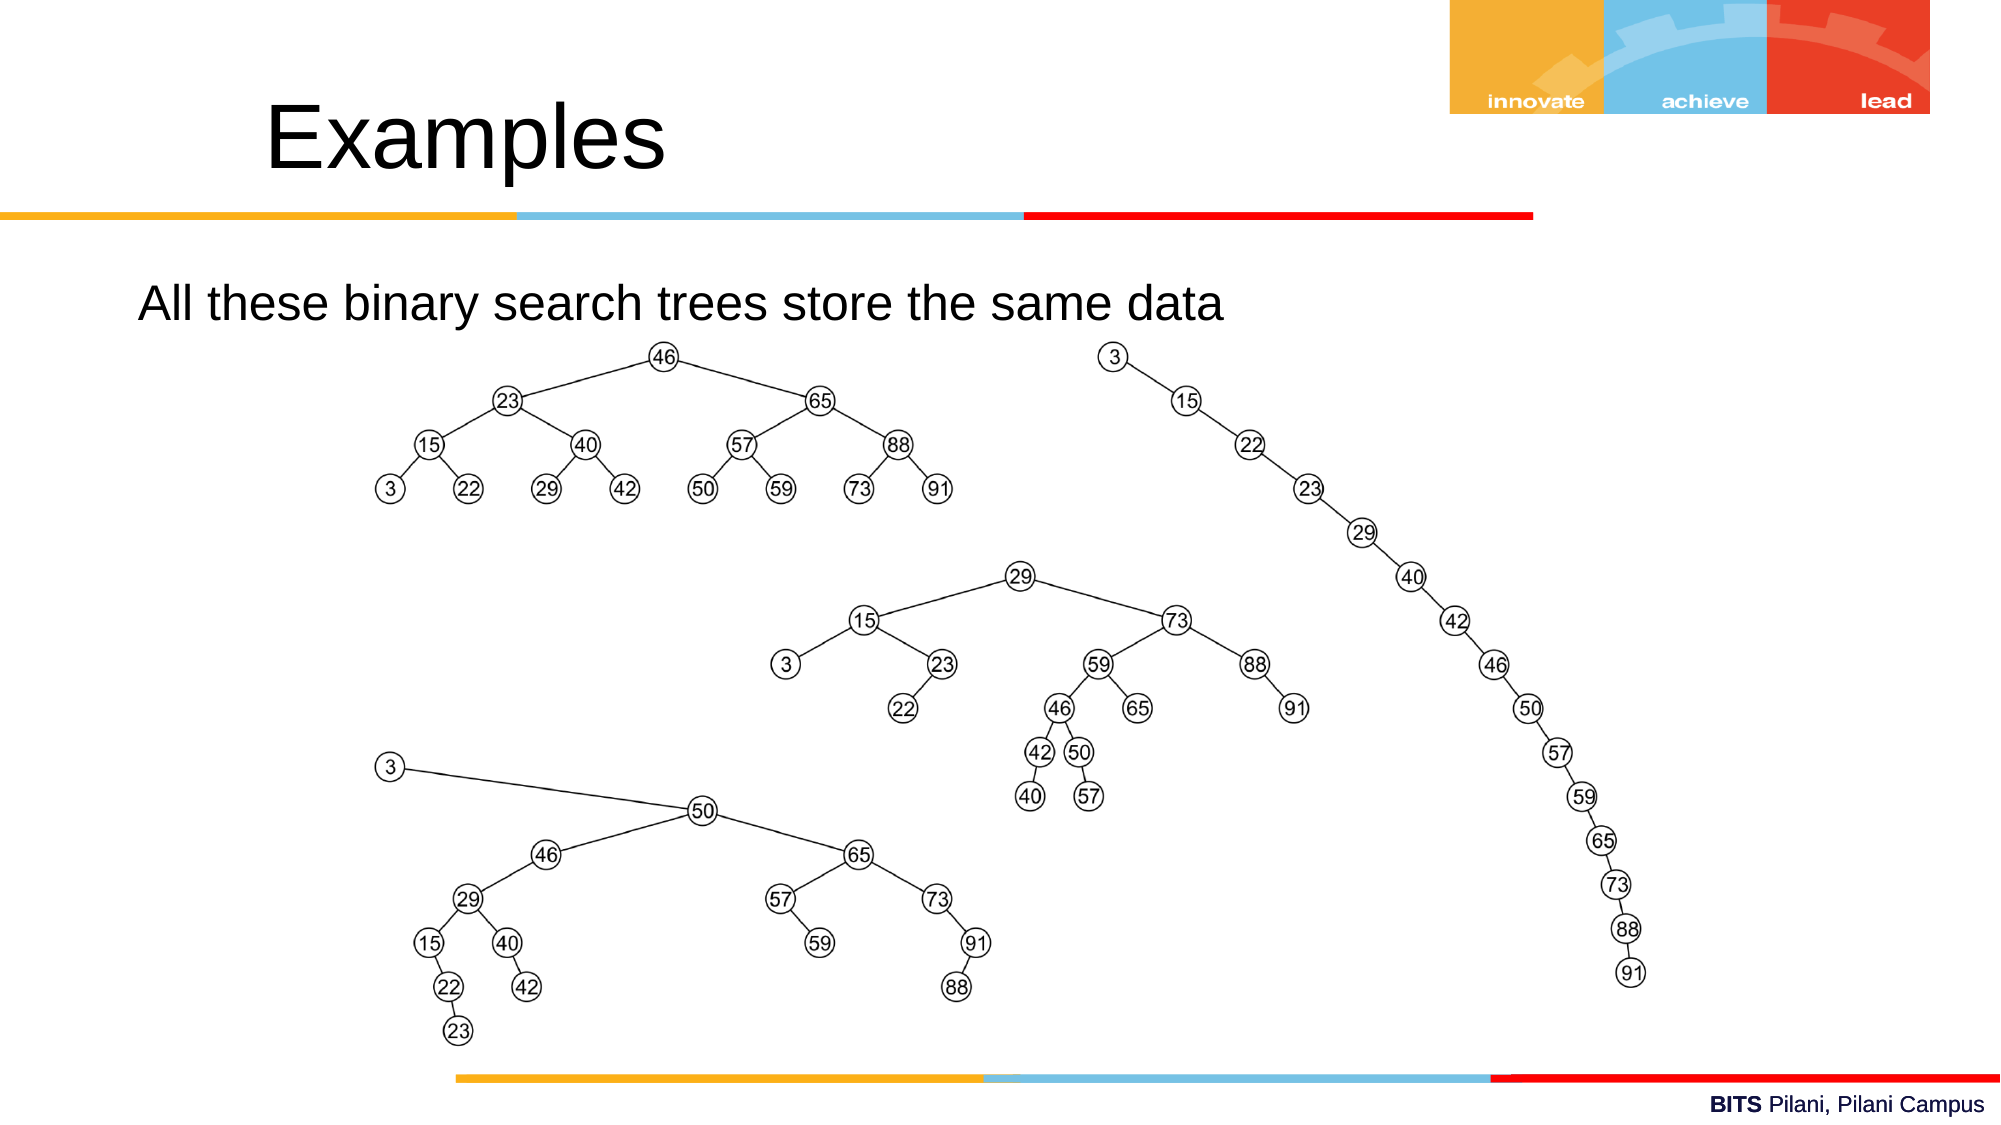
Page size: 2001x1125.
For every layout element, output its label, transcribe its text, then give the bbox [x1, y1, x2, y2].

title Examples [249, 45, 1600, 233]
picture [370, 337, 1650, 1050]
list All these binary search trees store the same data [66, 262, 1867, 1005]
picture [1449, 0, 1930, 114]
